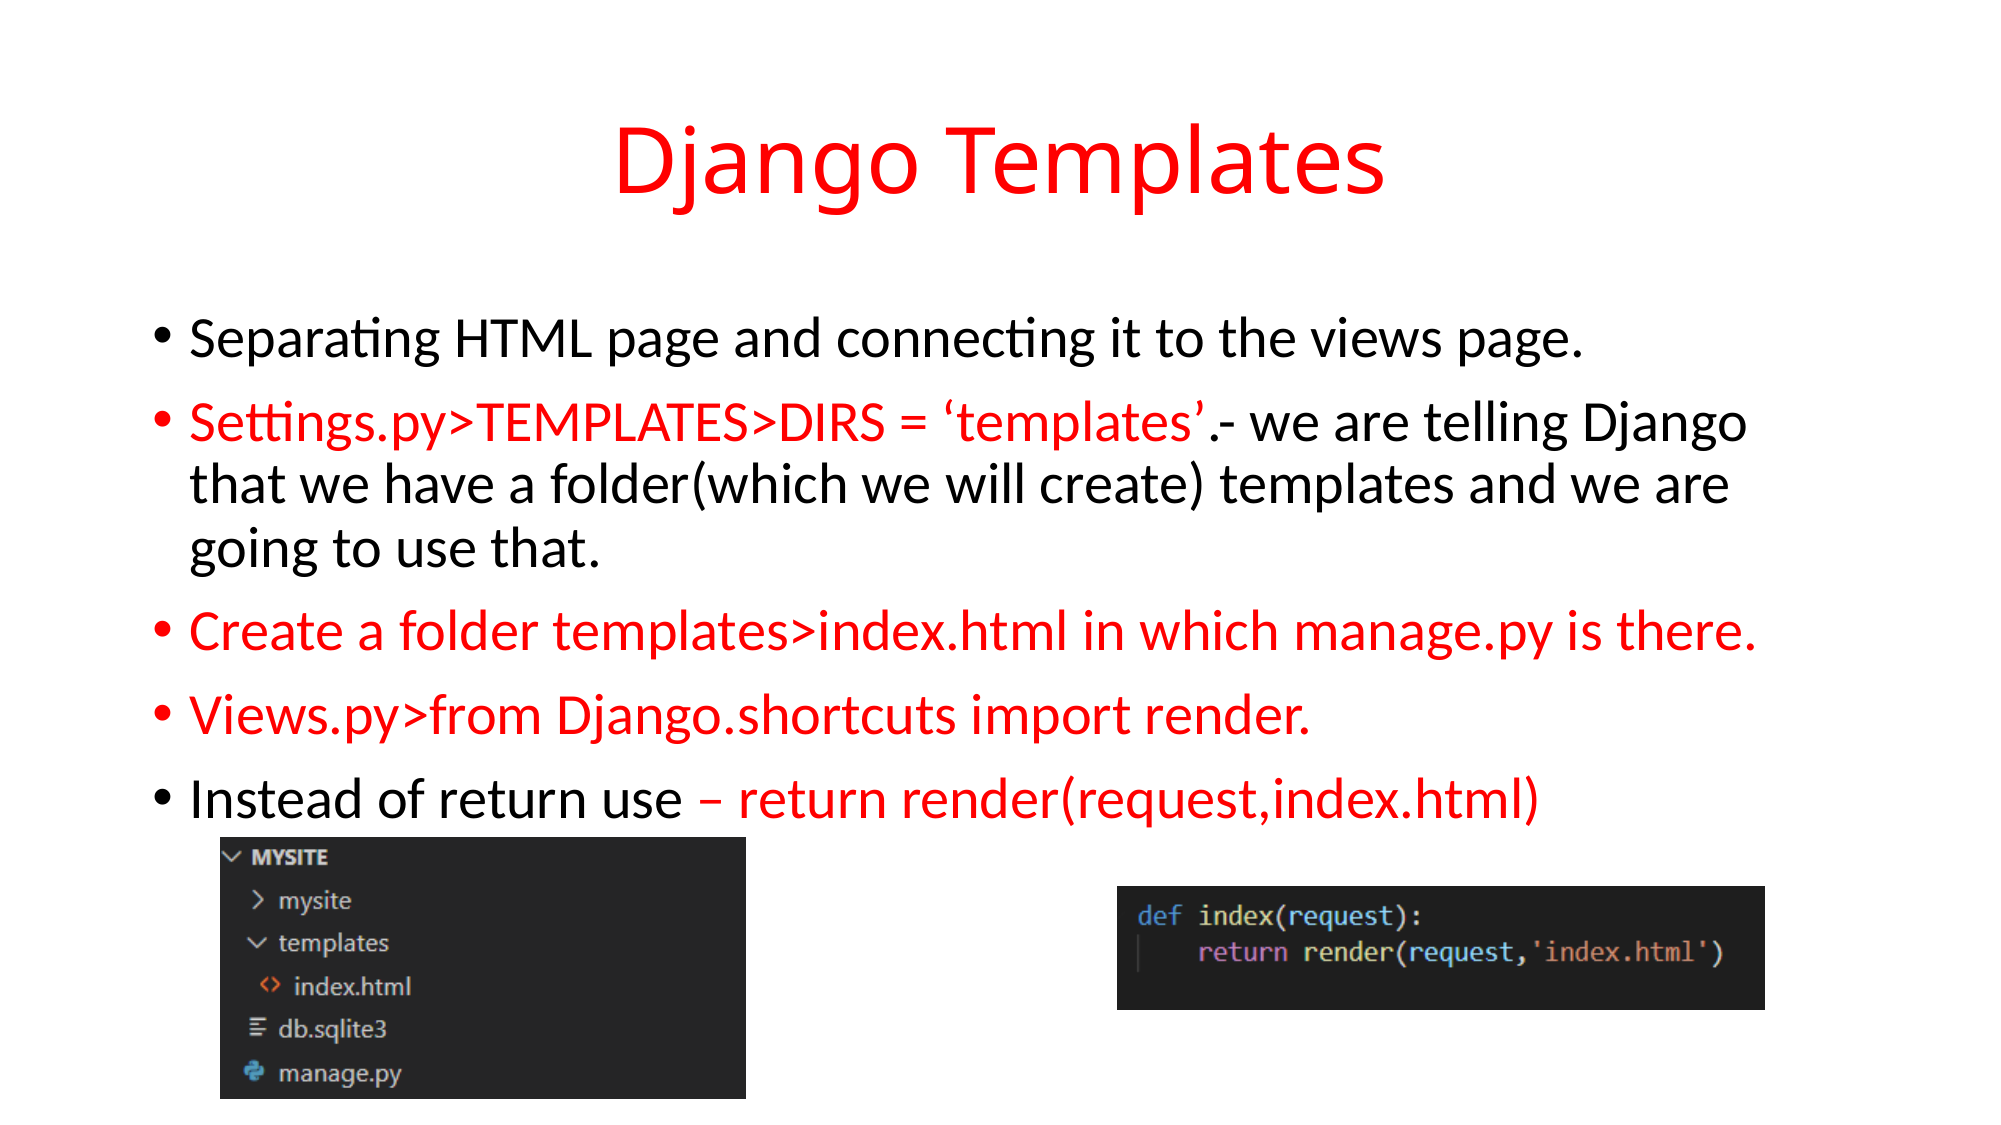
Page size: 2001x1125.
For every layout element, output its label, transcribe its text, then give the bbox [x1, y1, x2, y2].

title Django Templates [137, 55, 1863, 273]
list Separating HTML page and connecting it to the views page. Settings.py>TEMPLATES>DIRS = ‘templates’.- we are telling Django that we have a folder(which we will create) templates and we are going to use that. Create a folder templates>index.html in which manage.py is there. Views.py>from Django.shortcuts import render. Instead of return use – return render(request,index.html) [137, 299, 1863, 1125]
picture [1117, 886, 1765, 1010]
picture [220, 837, 746, 1099]
